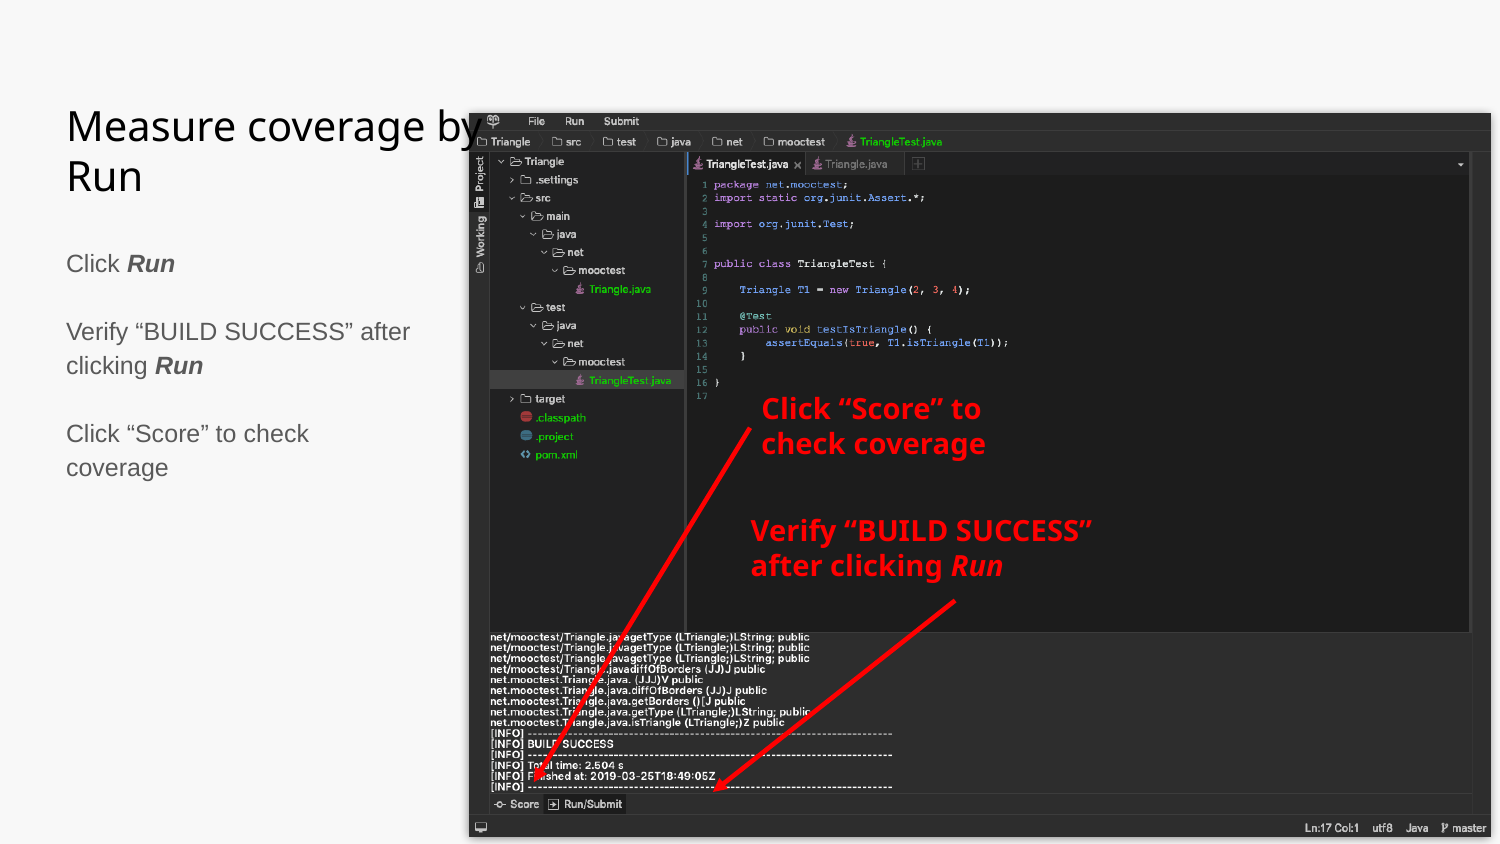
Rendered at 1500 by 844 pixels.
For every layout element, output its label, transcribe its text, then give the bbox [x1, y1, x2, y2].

picture [469, 112, 1492, 837]
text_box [533, 427, 751, 783]
title Measure coverage by Run [51, 91, 512, 216]
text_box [712, 600, 956, 793]
list Click Run Verify “BUILD SUCCESS” after clicking Run Click “Score” to check coverage [51, 227, 429, 750]
